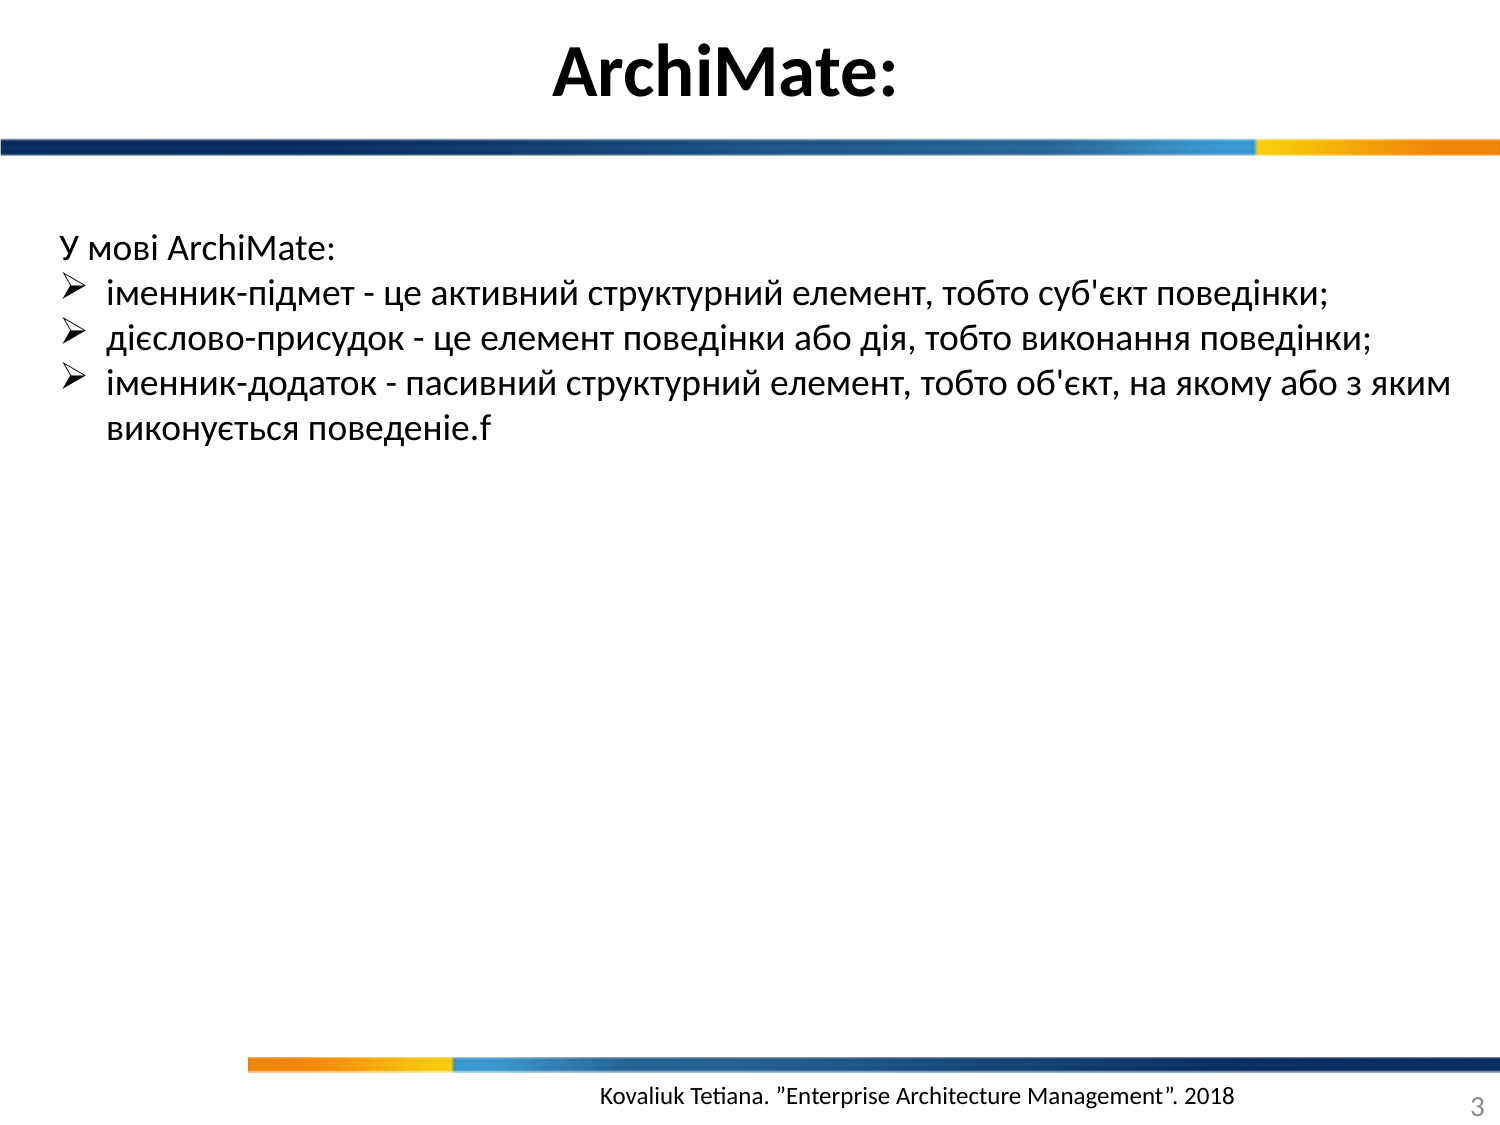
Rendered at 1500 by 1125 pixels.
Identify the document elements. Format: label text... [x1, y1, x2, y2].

text_box ArchiMate: [537, 14, 932, 119]
picture [2, 139, 1500, 155]
slide_number 3 [1428, 1083, 1500, 1125]
picture [248, 1057, 1500, 1073]
text_box У мові ArchiMate: іменник-підмет - це активний структурний елемент, тобто суб'єкт поведінки; дієслово-присудок - це елемент поведінки або дія, тобто виконання поведінки; іменник-додаток - пасивний структурний елемент, тобто об'єкт, на якому або з яким виконується поведеніе.f [44, 215, 1500, 456]
